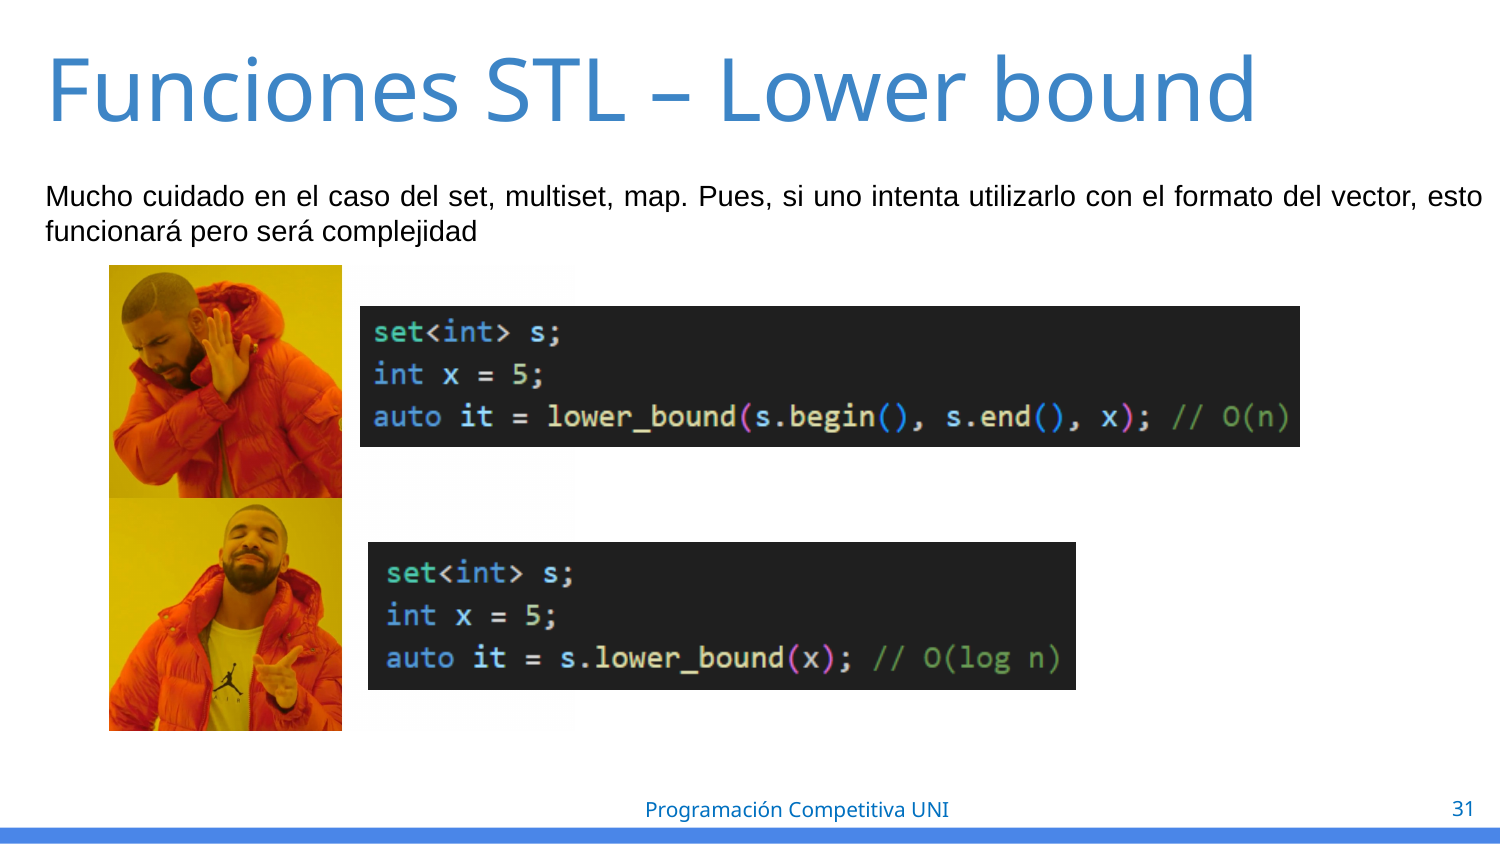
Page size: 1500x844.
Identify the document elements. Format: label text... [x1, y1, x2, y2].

title Funciones STL – Lower bound [30, 18, 1500, 155]
picture [109, 265, 1301, 732]
